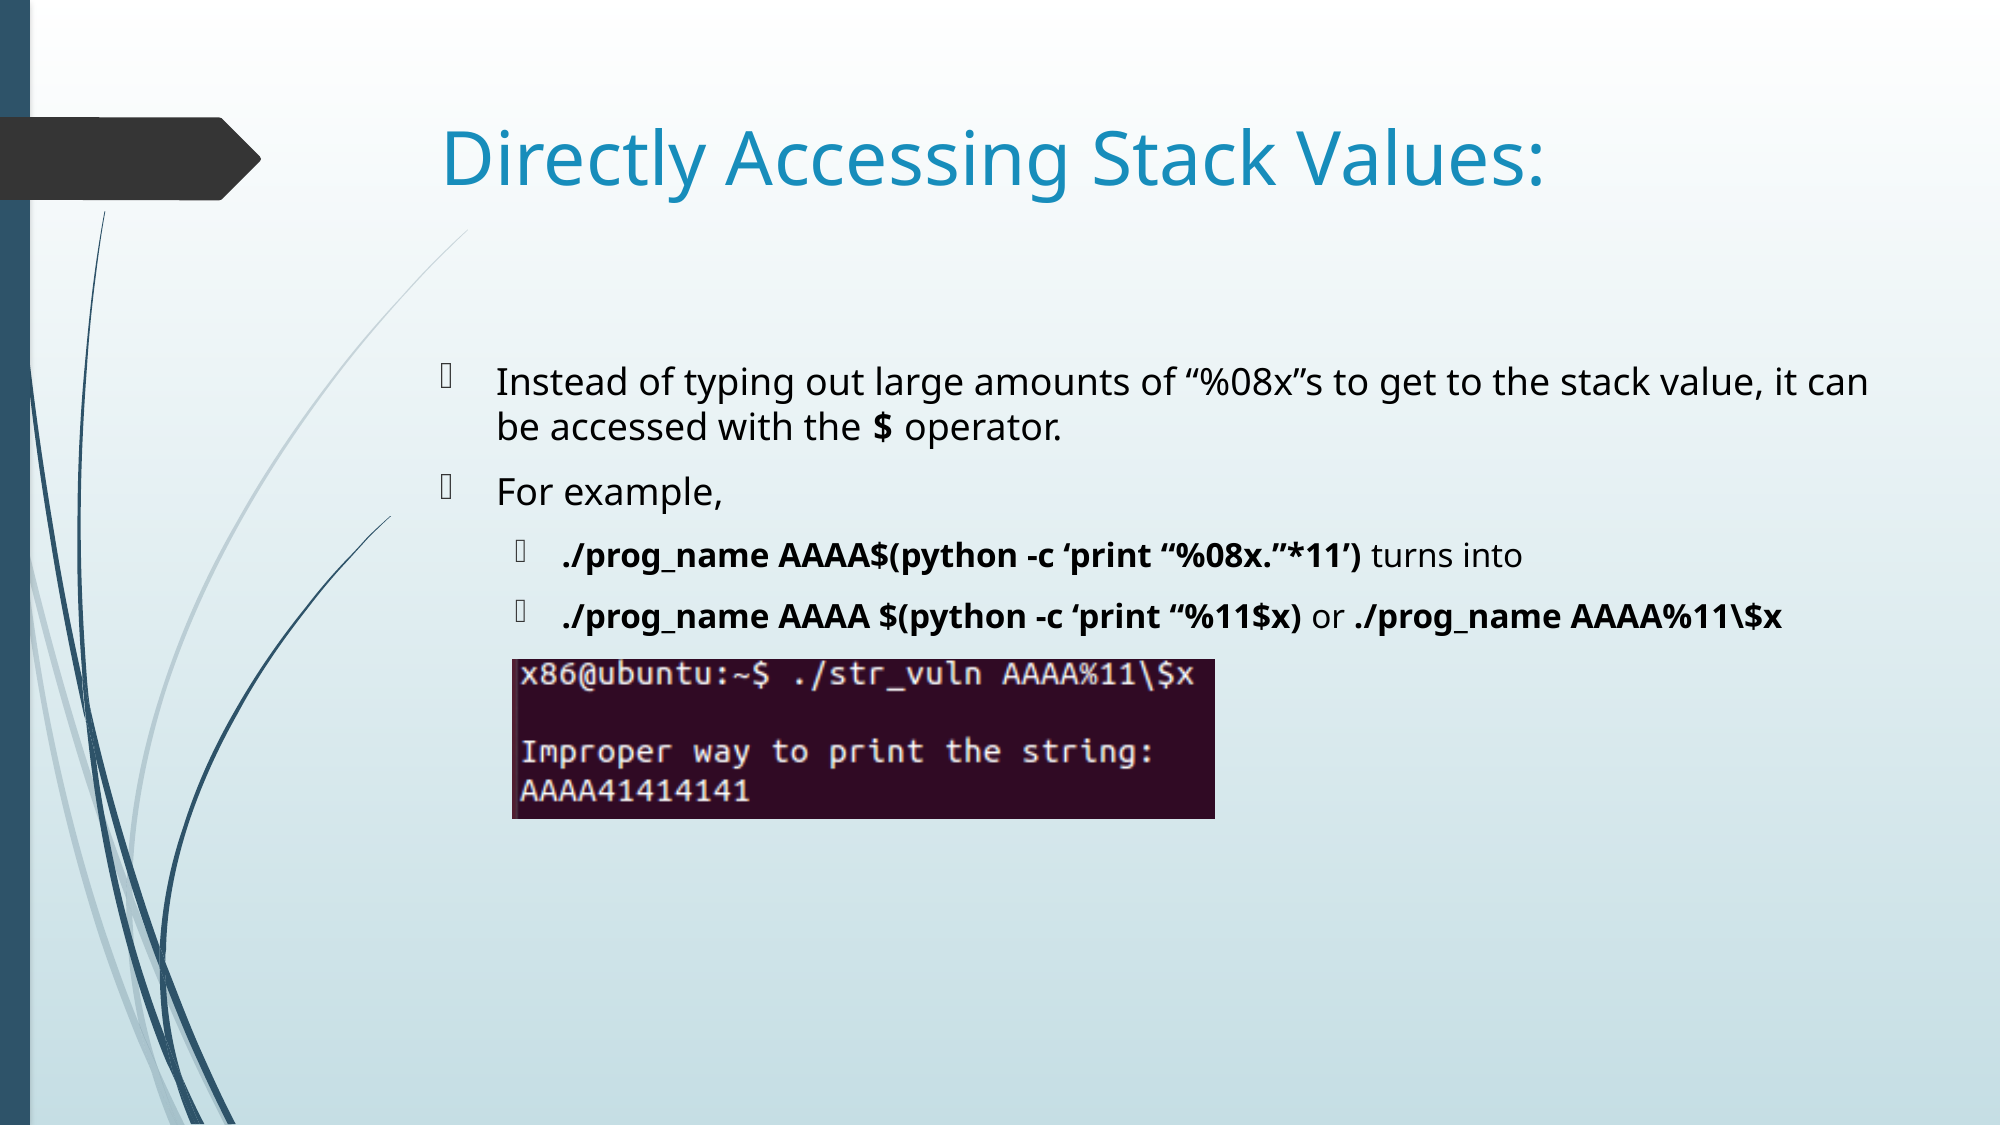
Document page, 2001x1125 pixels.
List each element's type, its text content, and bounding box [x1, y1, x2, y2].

picture [511, 659, 1216, 819]
list Instead of typing out large amounts of “%08x”s to get to the stack value, it can be accessed with the $ operator. For example, ./prog_name AAAA$(python -c ‘print “%08x.”*11’) turns into ./prog_name AAAA $(python -c ‘print “%11$x) or ./prog_name AAAA%11\$x [424, 350, 1888, 970]
title Directly Accessing Stack Values: [425, 102, 1888, 313]
